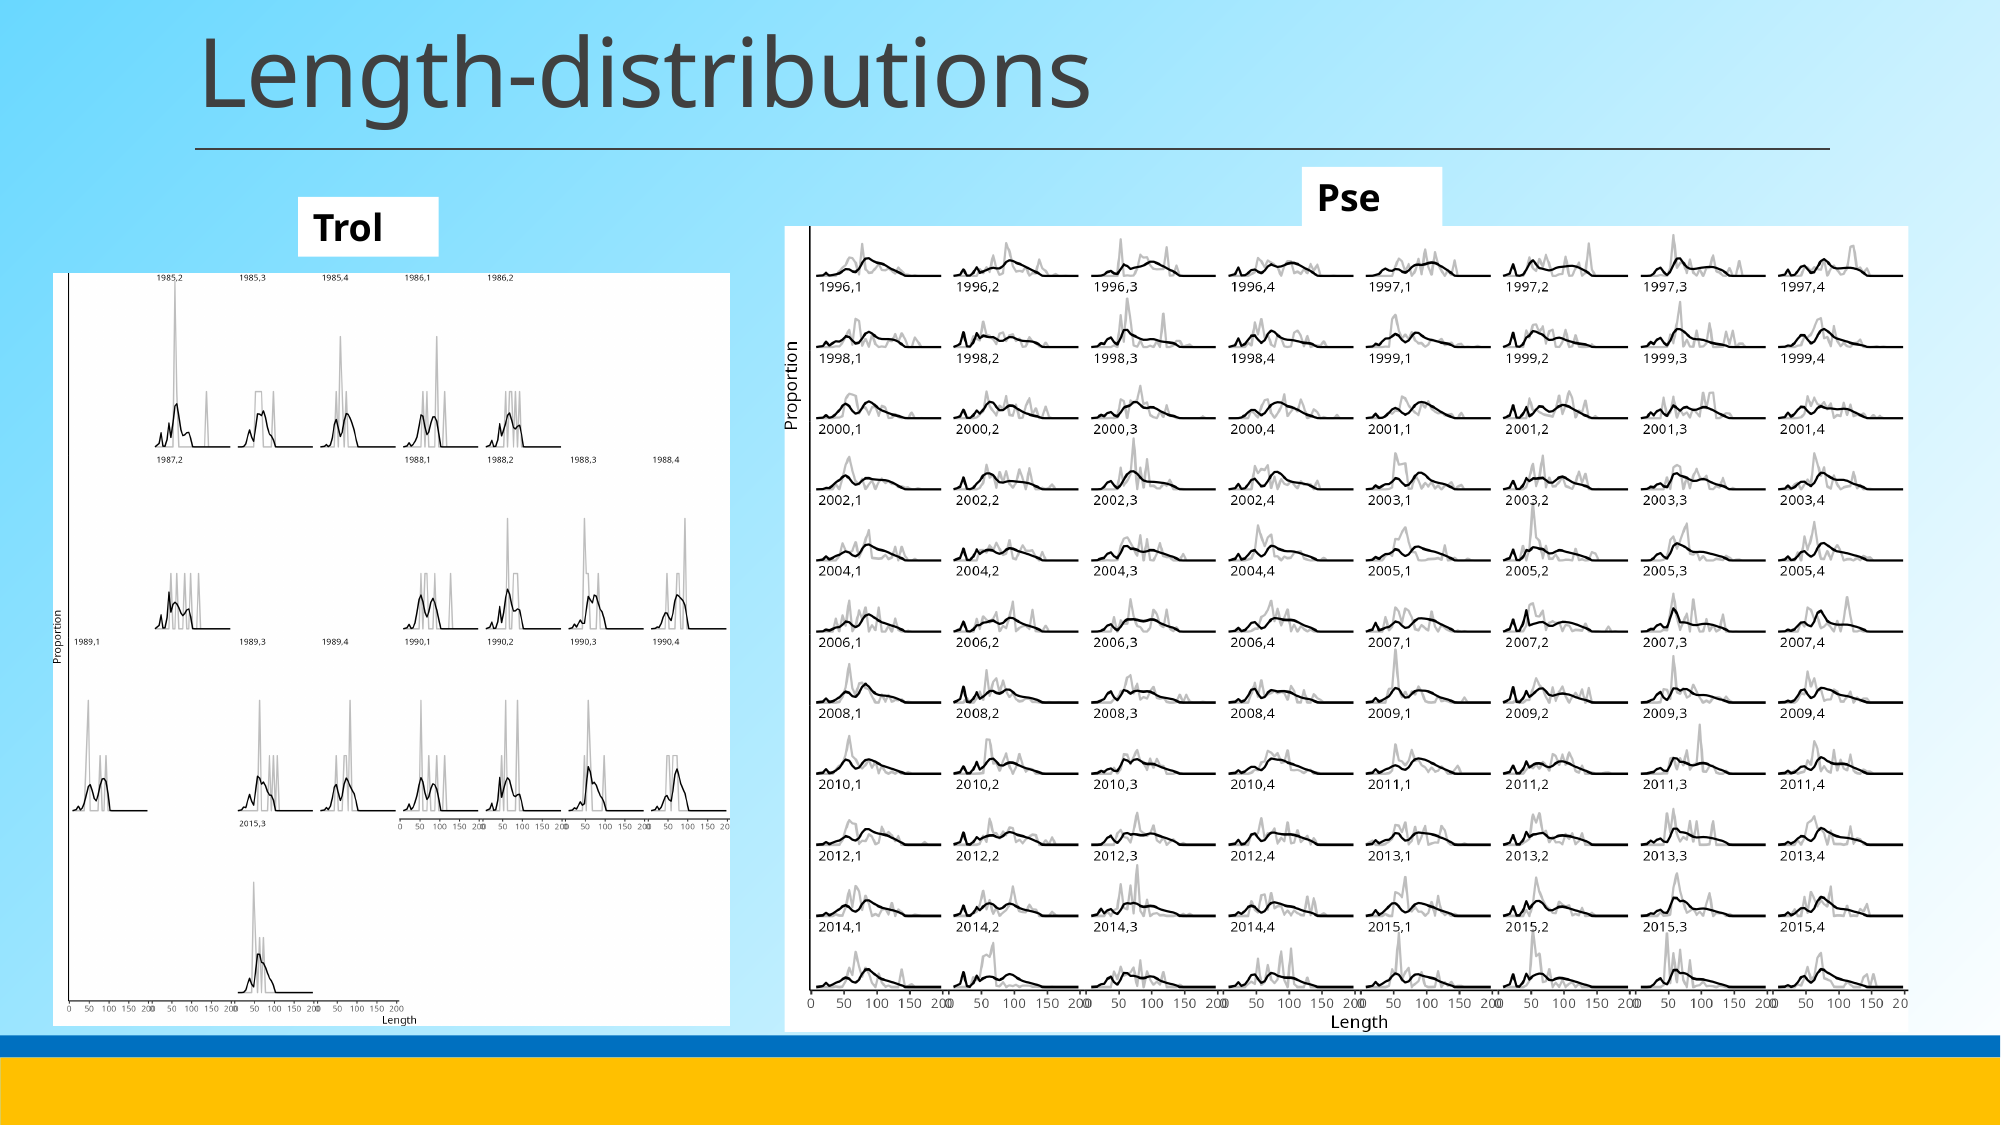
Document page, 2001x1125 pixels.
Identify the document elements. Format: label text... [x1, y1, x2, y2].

picture [52, 273, 731, 1027]
title Length-distributions [182, 0, 1833, 137]
text_box Pse [1301, 166, 1443, 223]
text_box Trol [298, 196, 439, 257]
picture [784, 226, 1910, 1032]
